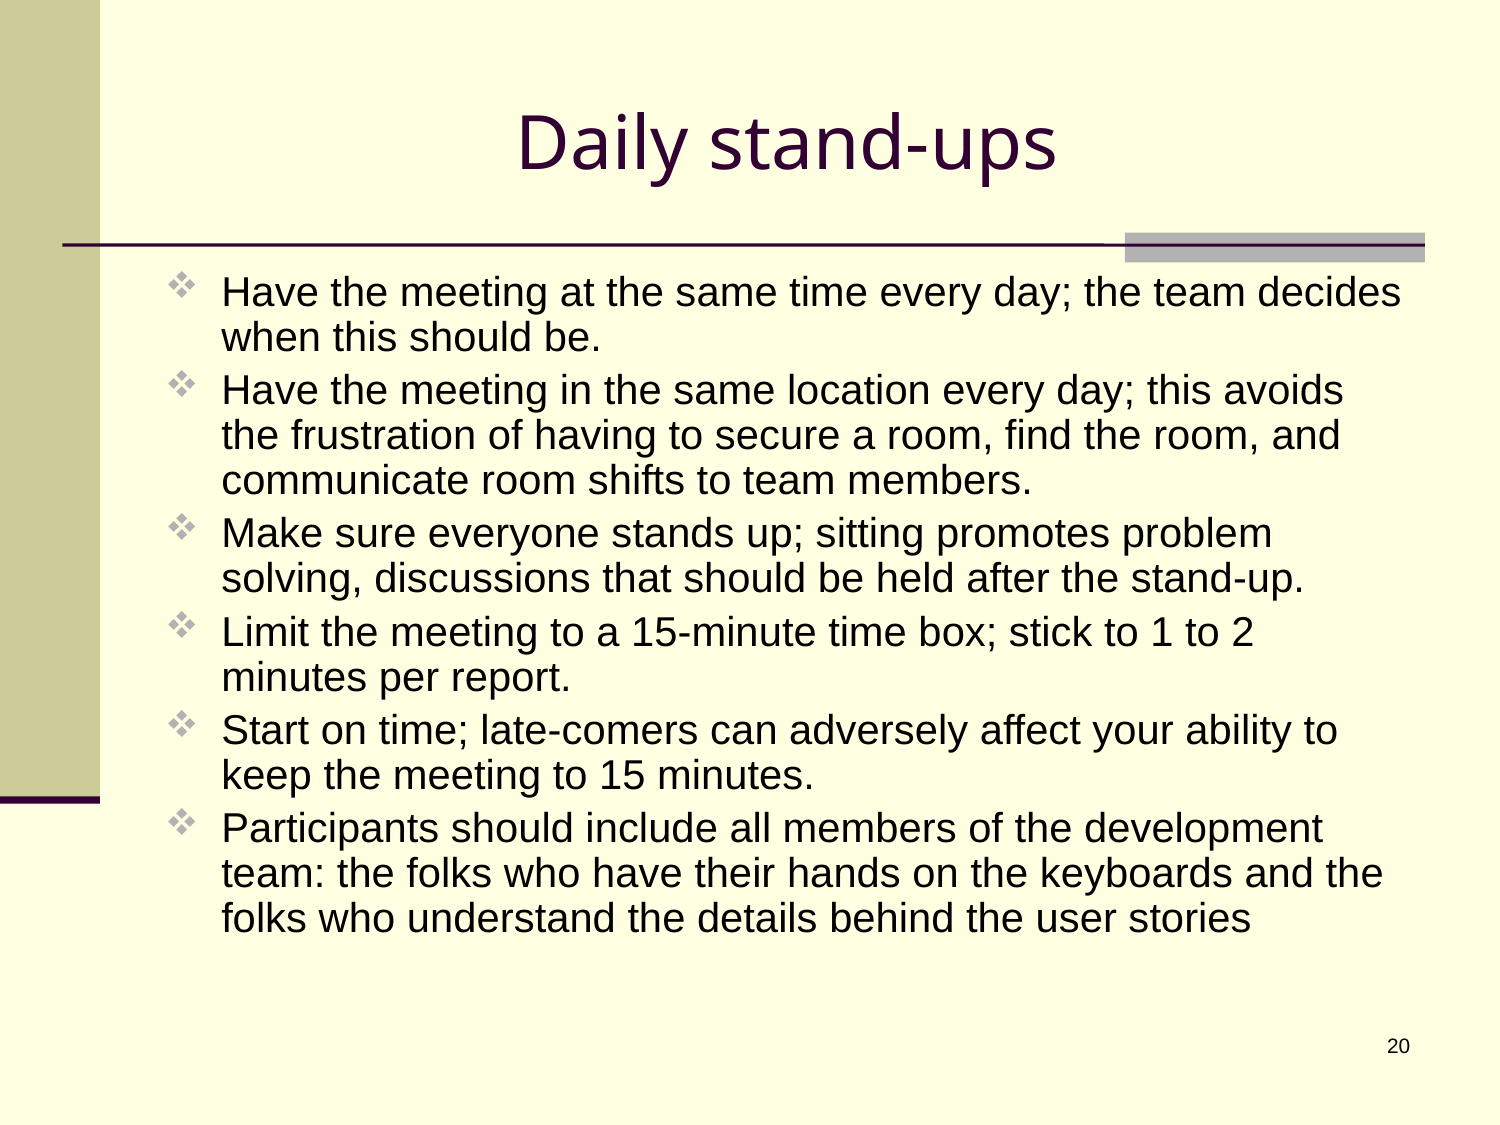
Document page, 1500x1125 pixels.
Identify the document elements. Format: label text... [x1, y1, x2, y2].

list Have the meeting at the same time every day; the team decides when this should be. Have the meeting in the same location every day; this avoids the frustration of having to secure a room, find the room, and communicate room shifts to team members. Make sure everyone stands up; sitting promotes problem solving, discussions that should be held after the stand-up. Limit the meeting to a 15-minute time box; stick to 1 to 2 minutes per report. Start on time; late-comers can adversely affect your ability to keep the meeting to 15 minutes. Participants should include all members of the development team: the folks who have their hands on the keyboards and the folks who understand the details behind the user stories [150, 262, 1425, 1006]
slide_number 20 [1112, 1024, 1426, 1101]
title Daily stand-ups [150, 45, 1425, 234]
